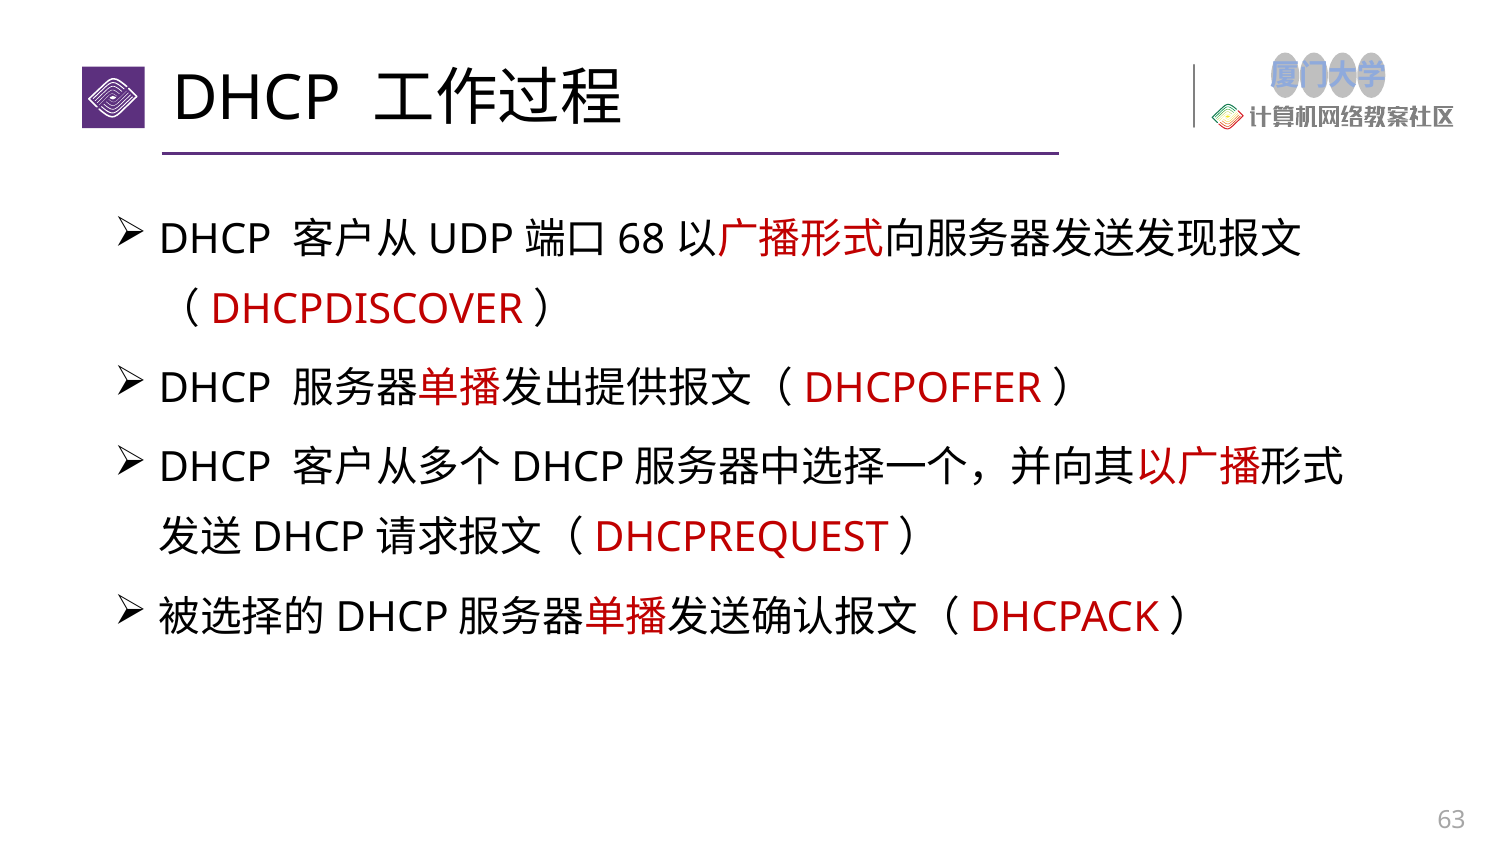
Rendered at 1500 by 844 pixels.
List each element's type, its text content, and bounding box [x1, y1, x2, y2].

title DHCP 工作过程式 [160, 45, 1173, 154]
list DHCP 客户从UDP端口68以广播形式向服务器发送发现报文（DHCPDISCOVER） DHCP 服务器单播发出提供报文（DHCPOFFER） DHCP 客户从多个DHCP服务器中选择一个，并向其以广播形式发送DHCP请求报文（DHCPREQUEST） 被选择的DHCP服务器单播发送确认报文（DHCPACK） [103, 185, 1397, 751]
slide_number 63 [1068, 798, 1478, 844]
